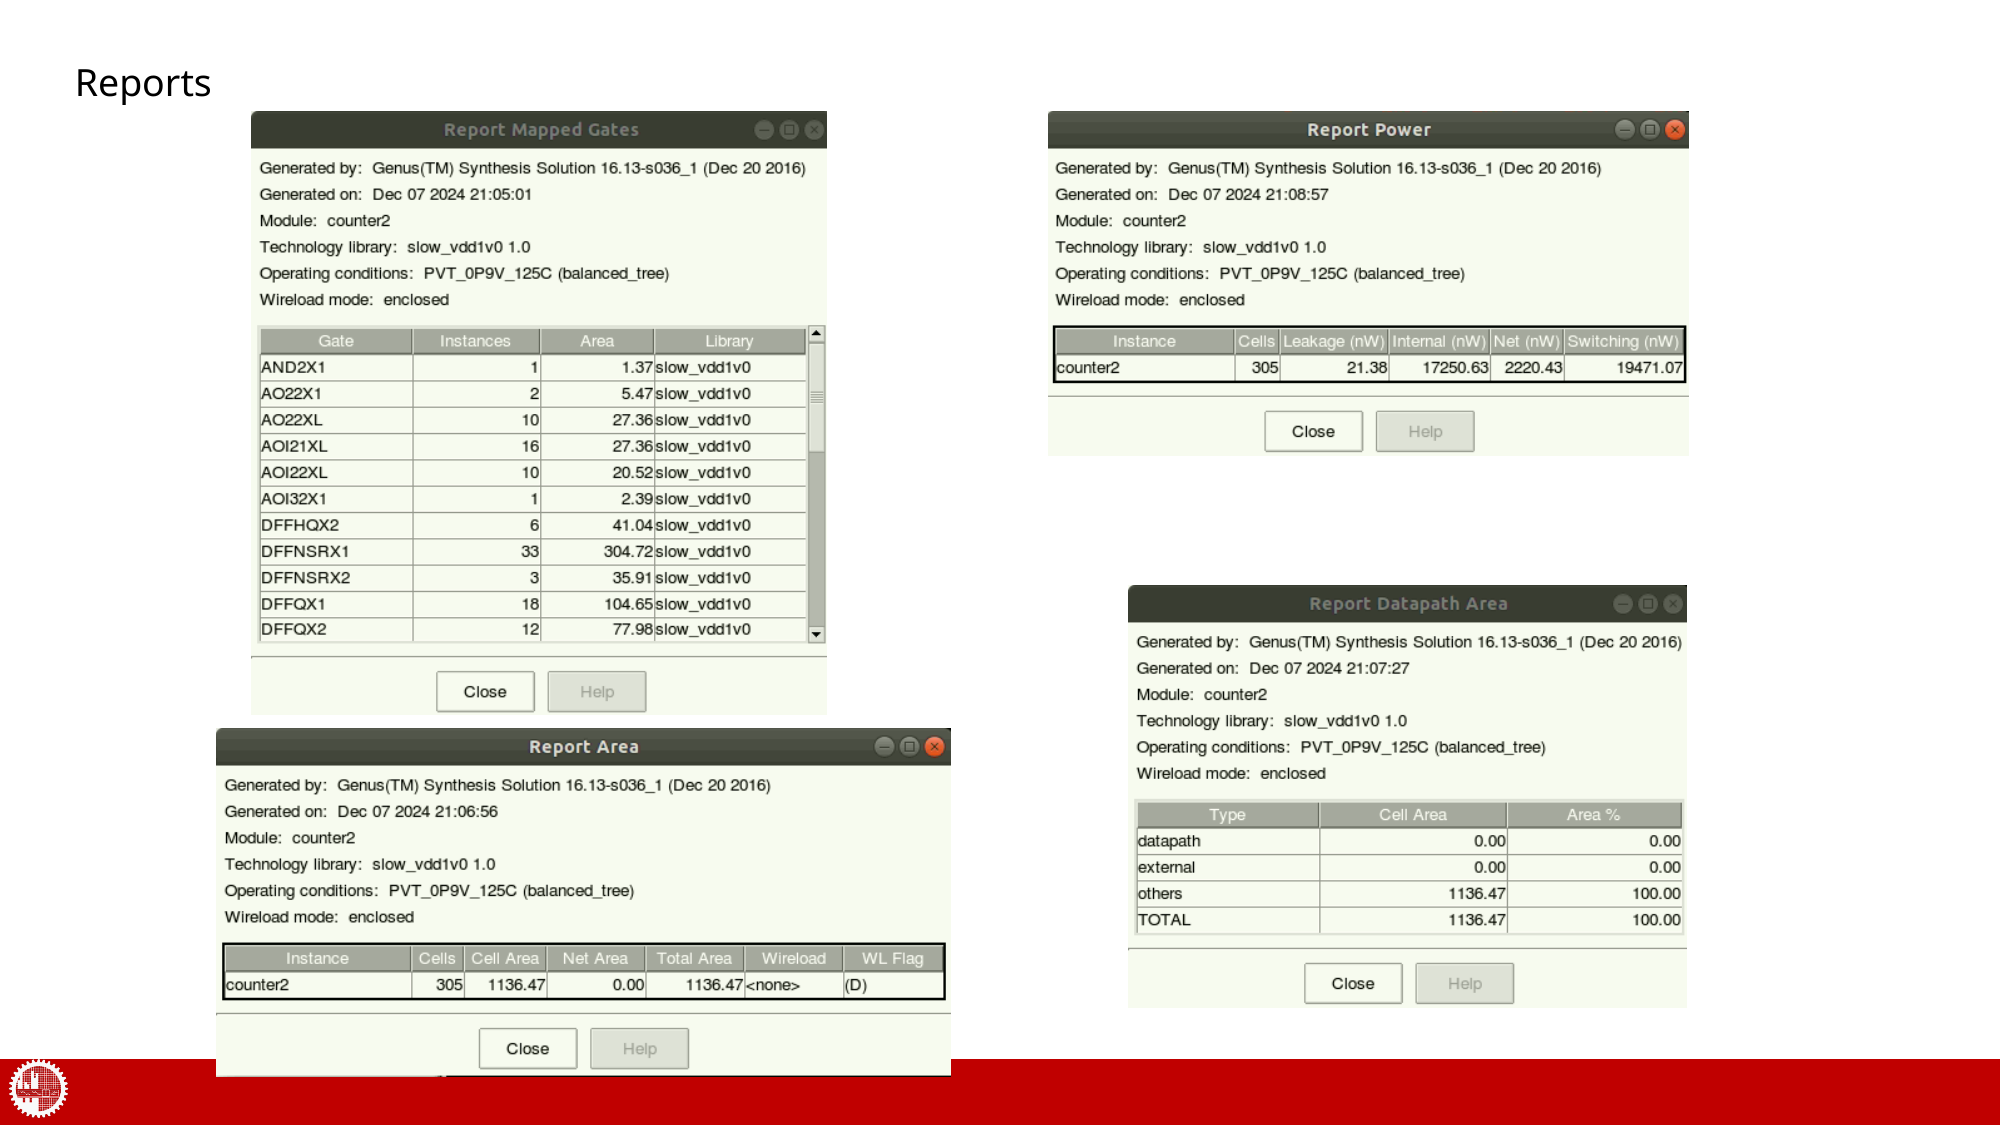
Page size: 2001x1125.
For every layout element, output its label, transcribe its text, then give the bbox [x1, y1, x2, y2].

picture [216, 728, 951, 1077]
picture [8, 1059, 71, 1118]
picture [1048, 111, 1689, 456]
picture [251, 111, 827, 715]
text_box Reports [59, 51, 1107, 111]
picture [1128, 585, 1687, 1008]
